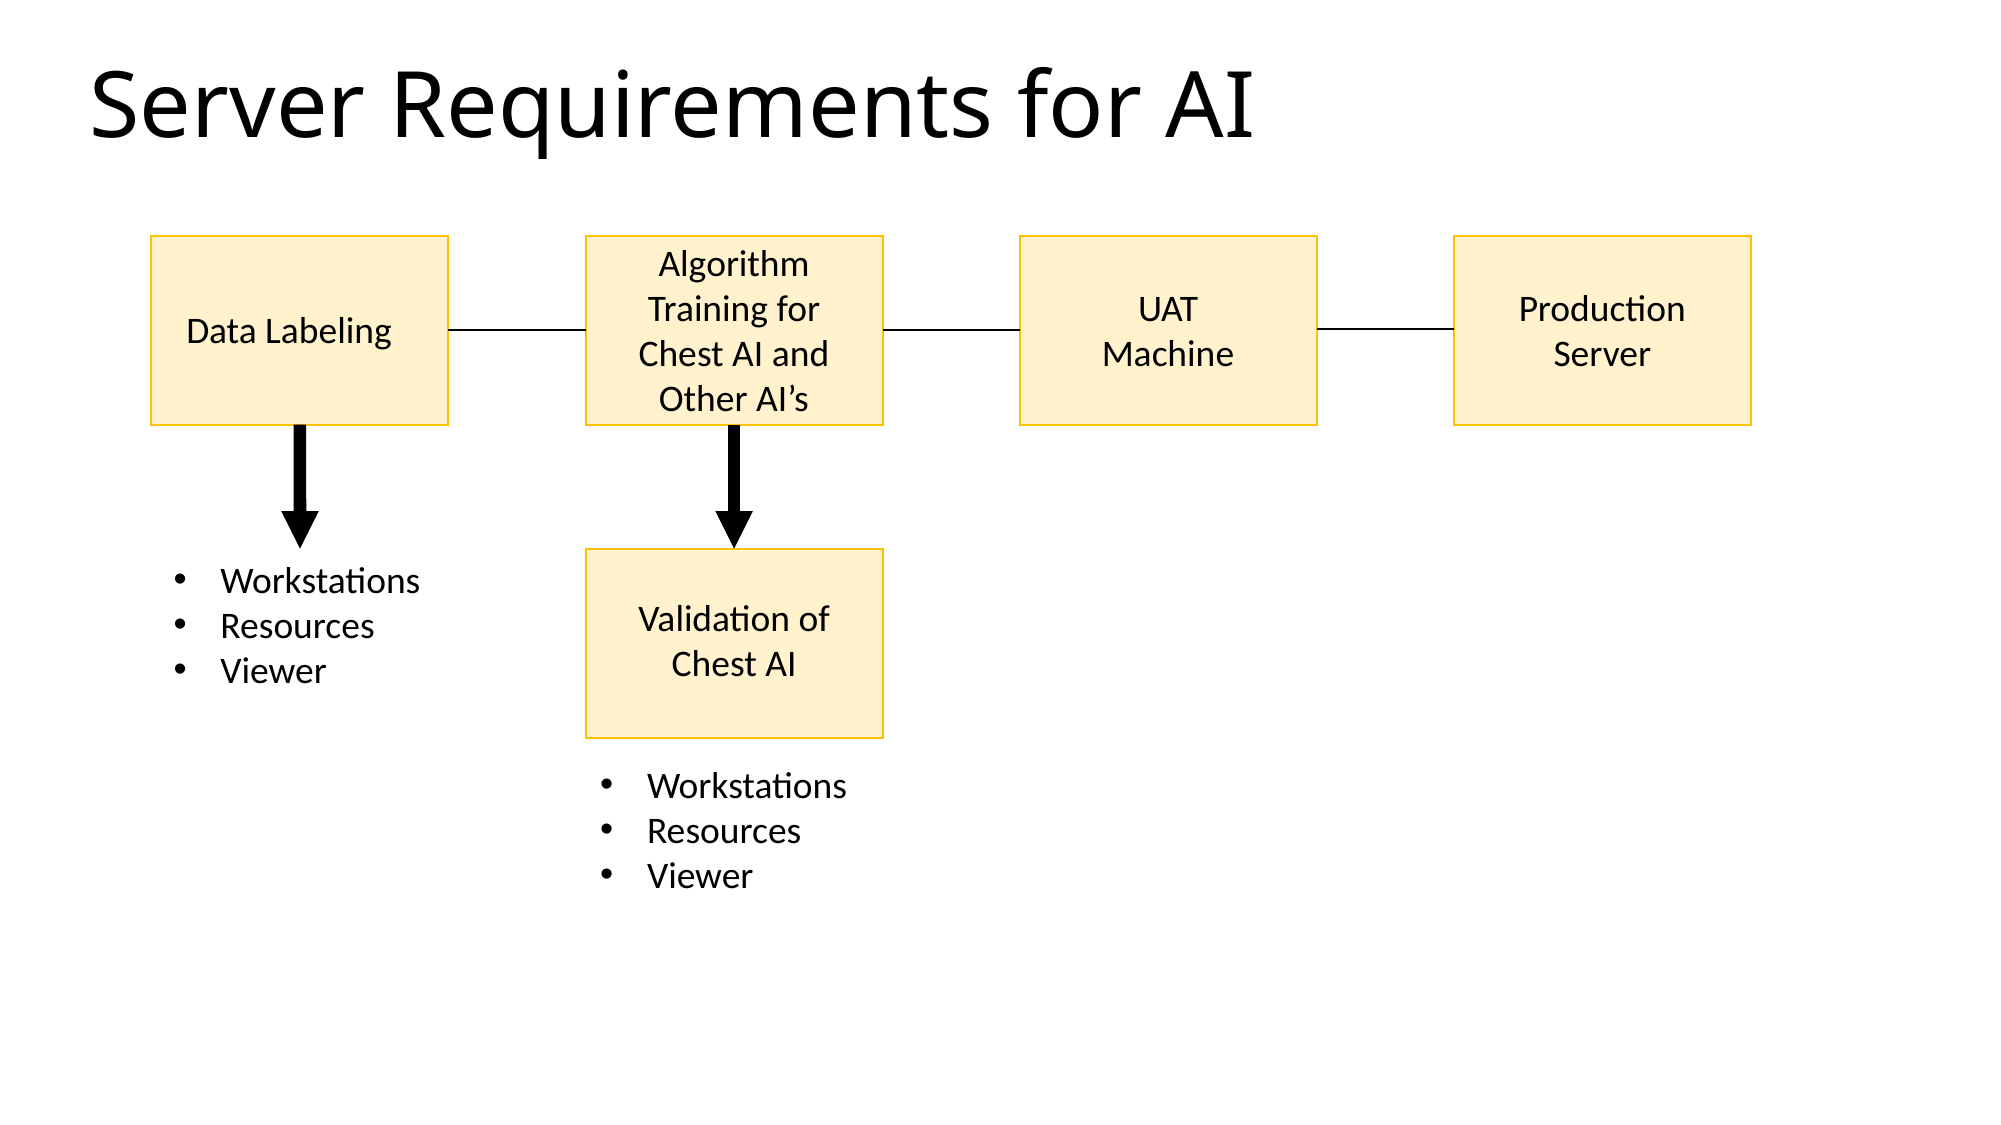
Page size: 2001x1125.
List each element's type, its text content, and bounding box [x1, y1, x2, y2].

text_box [151, 235, 449, 425]
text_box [1453, 235, 1751, 425]
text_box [585, 548, 883, 738]
text_box Workstations Resources Viewer [158, 548, 442, 699]
text_box Server Requirements for AI [75, 38, 1932, 164]
text_box Workstations Resources Viewer [585, 753, 926, 904]
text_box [585, 231, 883, 429]
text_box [1019, 235, 1317, 425]
